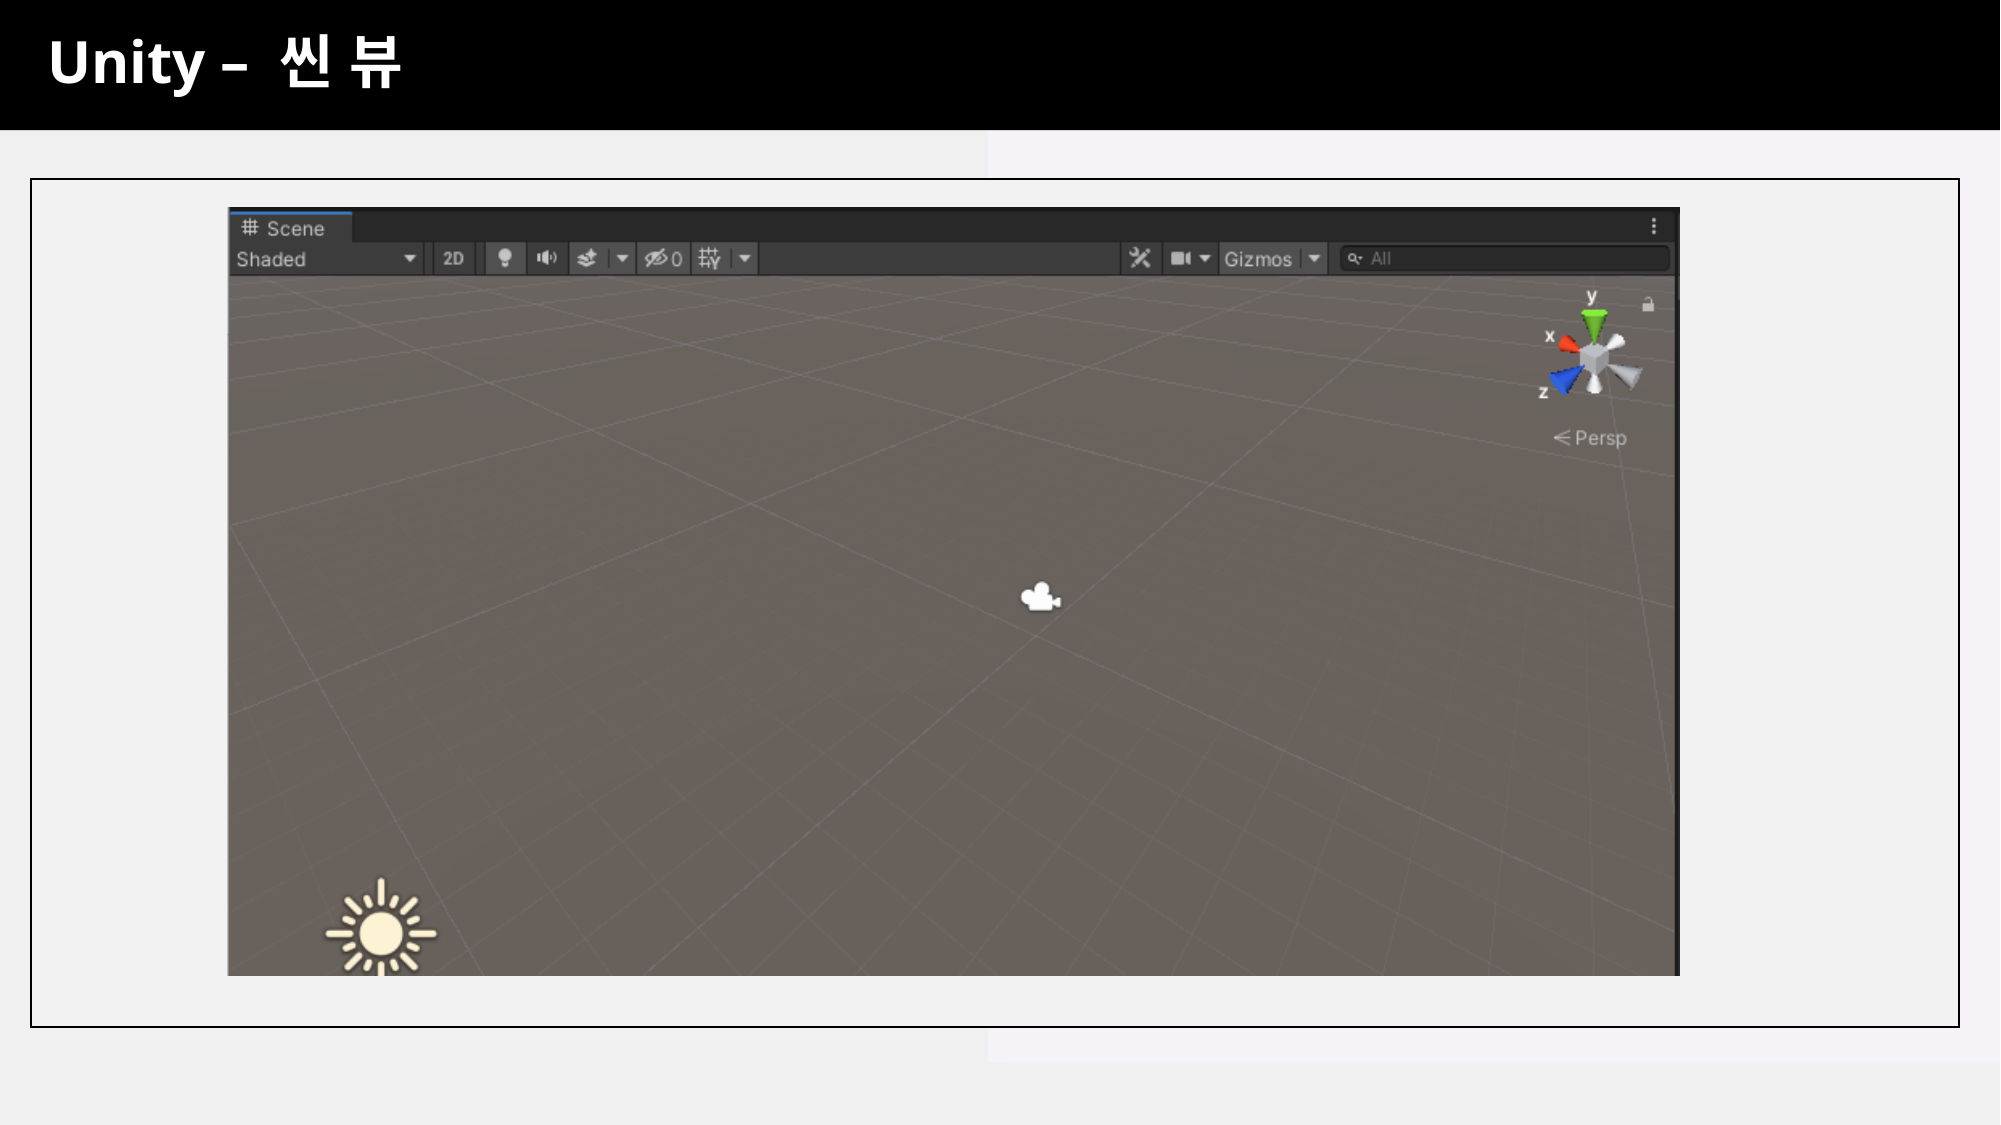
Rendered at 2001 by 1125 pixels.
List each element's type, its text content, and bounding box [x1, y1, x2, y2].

list Unity – 씬 뷰 [0, 0, 2000, 131]
picture [227, 207, 1680, 976]
